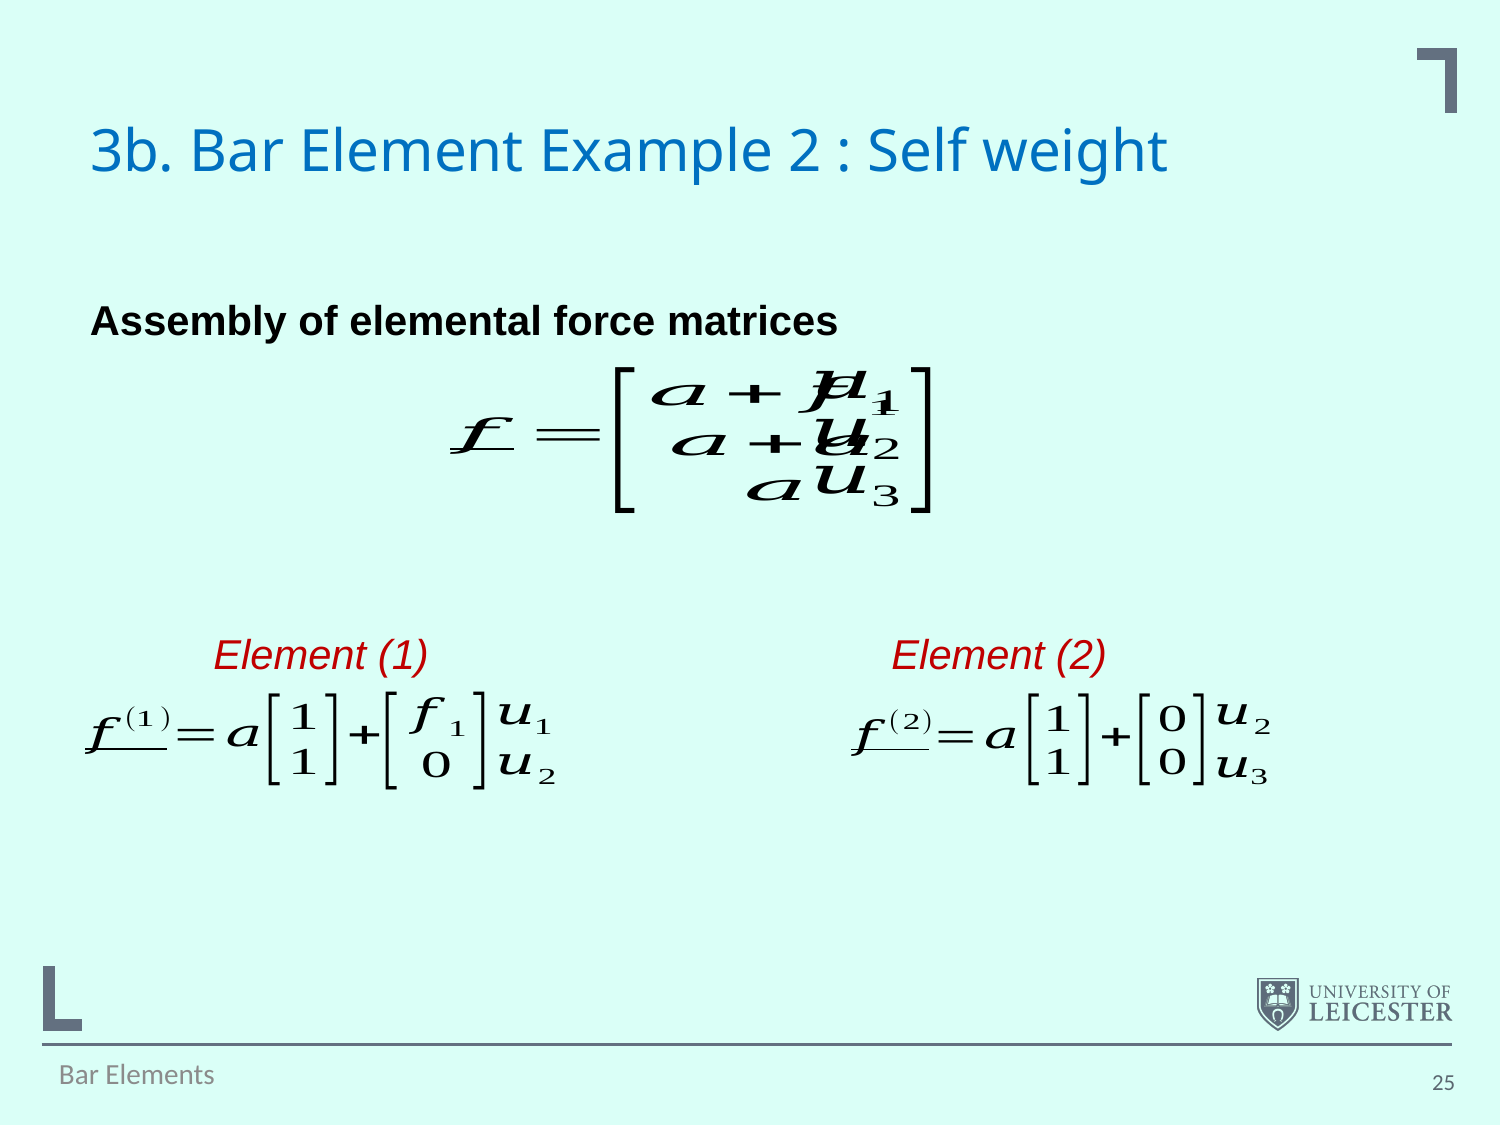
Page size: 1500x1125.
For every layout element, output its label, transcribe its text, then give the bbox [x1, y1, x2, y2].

text_box Assembly of elemental force matrices [74, 286, 927, 352]
text_box Element (1) [198, 620, 470, 686]
text_box Element (2) [876, 620, 1148, 686]
title 3b. Bar Element Example 2 : Self weight [75, 90, 1425, 216]
footer Bar Elements [43, 1042, 1258, 1103]
slide_number 25 [1411, 1051, 1471, 1112]
